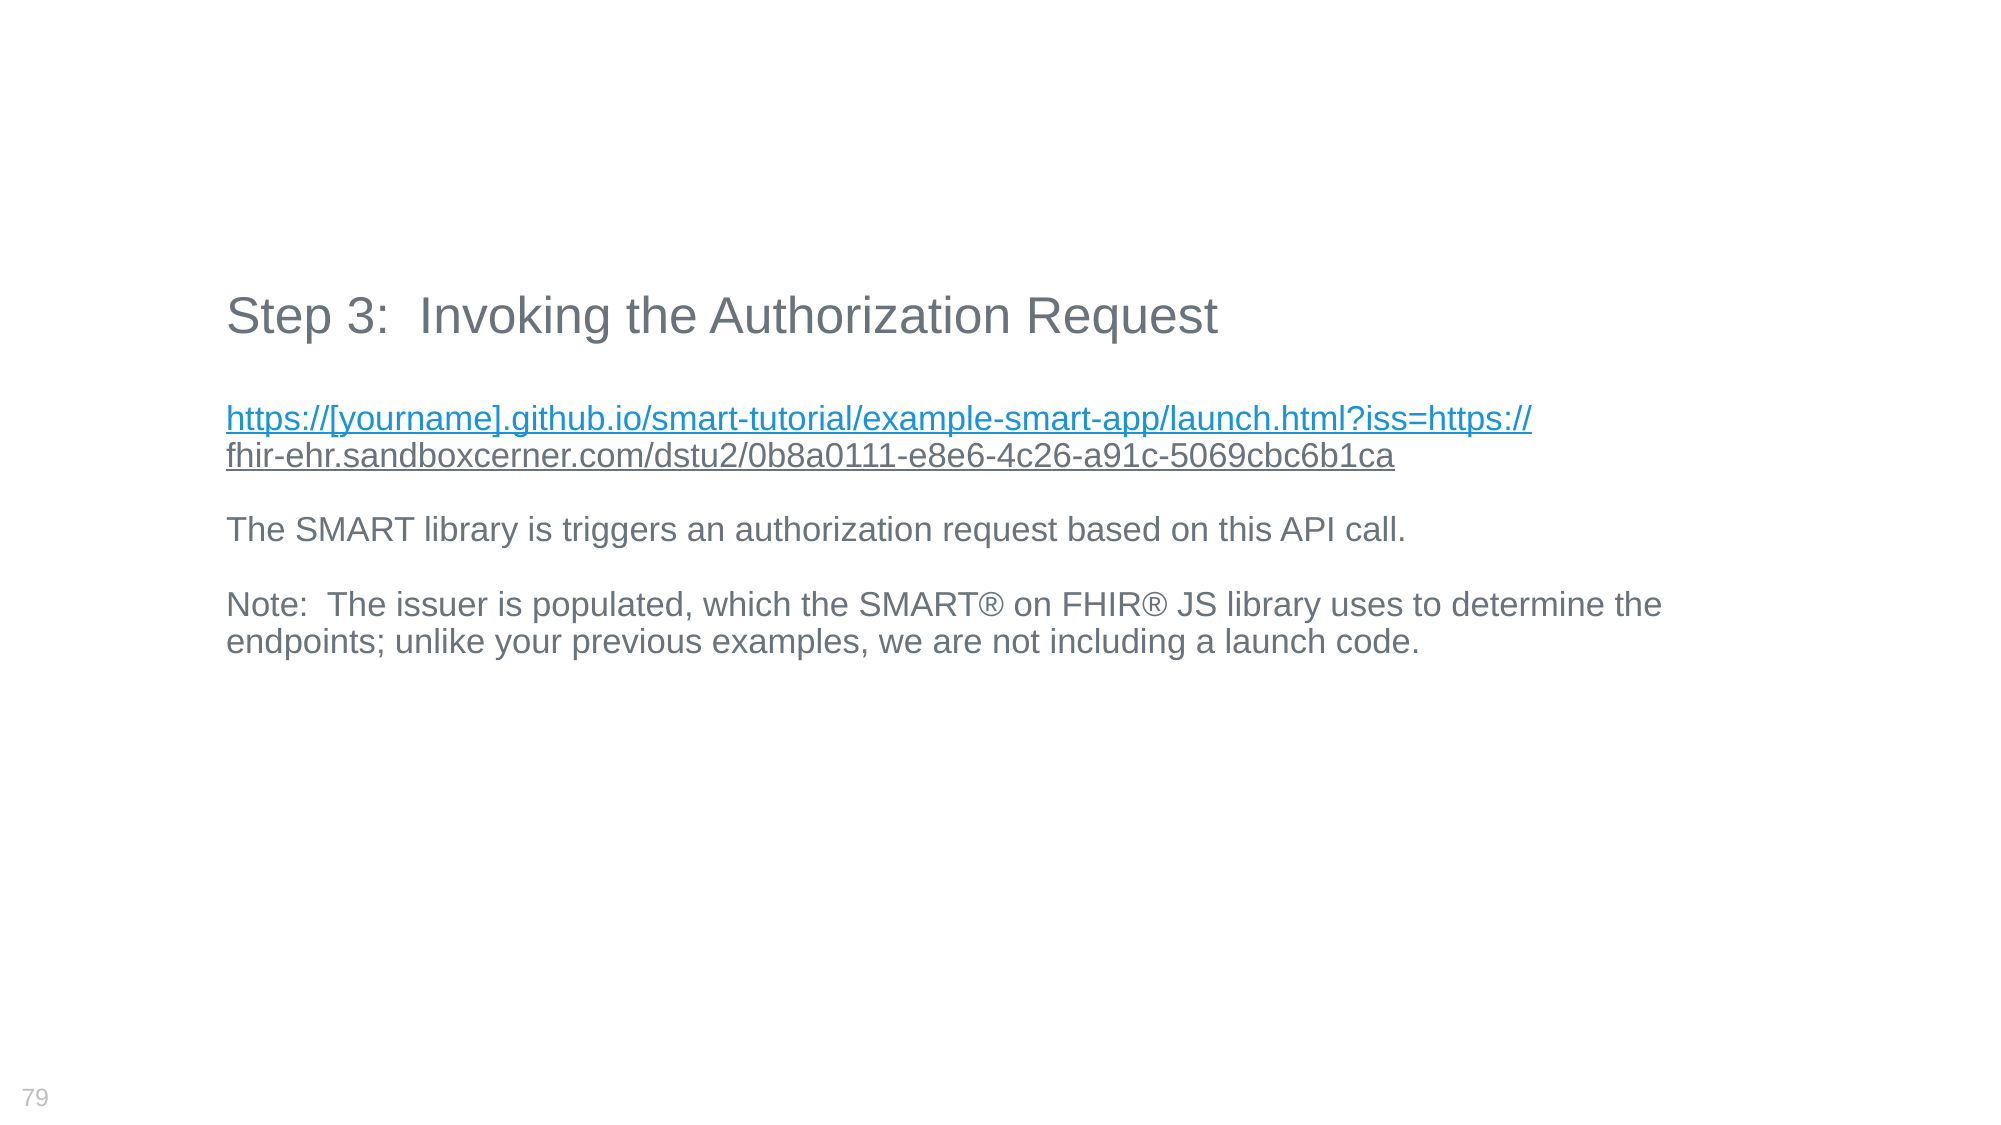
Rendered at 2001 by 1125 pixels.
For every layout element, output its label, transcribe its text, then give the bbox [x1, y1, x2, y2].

title Step 3: Invoking the Authorization Request https://[yourname].github.io/smart-tutorial/example-smart-app/launch.html?iss=https://fhir-ehr.sandboxcerner.com/dstu2/0b8a0111-e8e6-4c26-a91c-5069cbc6b1ca The SMART library is triggers an authorization request based on this API call. Note: The issuer is populated, which the SMART® on FHIR® JS library uses to determine the endpoints; unlike your previous examples, we are not including a launch code. [211, 279, 1814, 826]
